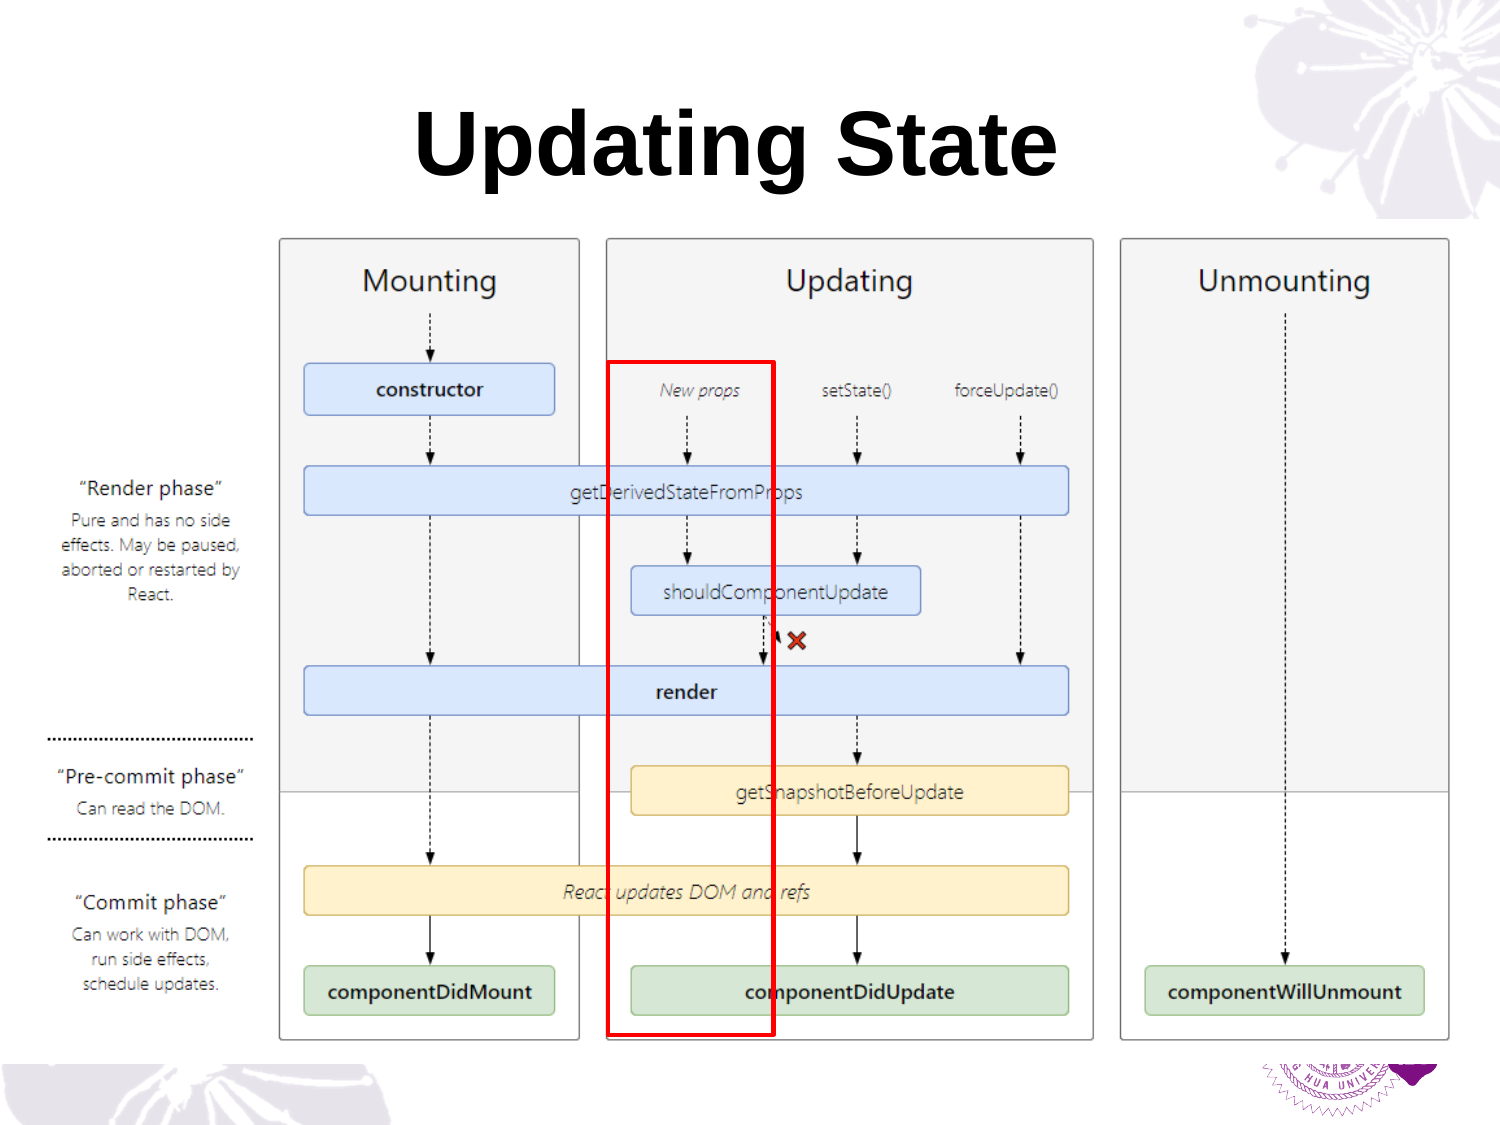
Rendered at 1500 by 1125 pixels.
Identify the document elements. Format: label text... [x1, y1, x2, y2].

picture [0, 0, 1500, 1125]
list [0, 218, 1499, 1064]
title Updating State [75, 45, 1425, 217]
